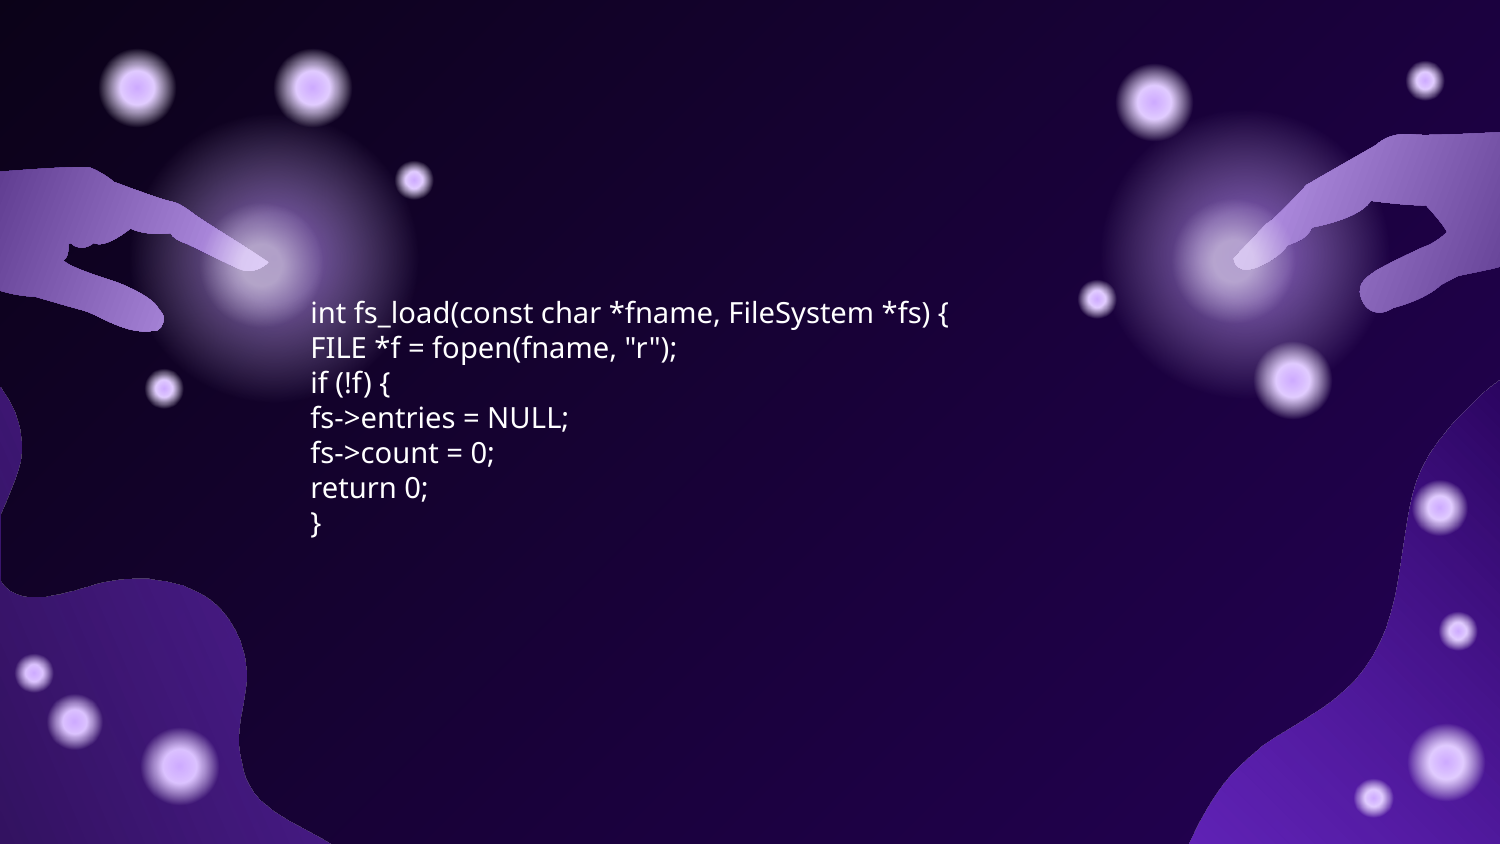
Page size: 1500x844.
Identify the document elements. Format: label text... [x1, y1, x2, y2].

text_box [0, 33, 443, 428]
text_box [1026, 0, 1500, 473]
title int fs_load(const char *fname, FileSystem *fs) { FILE *f = fopen(fname, "r"); if (!f) { fs->entries = NULL; fs->count = 0; return 0; } [295, 246, 1269, 587]
